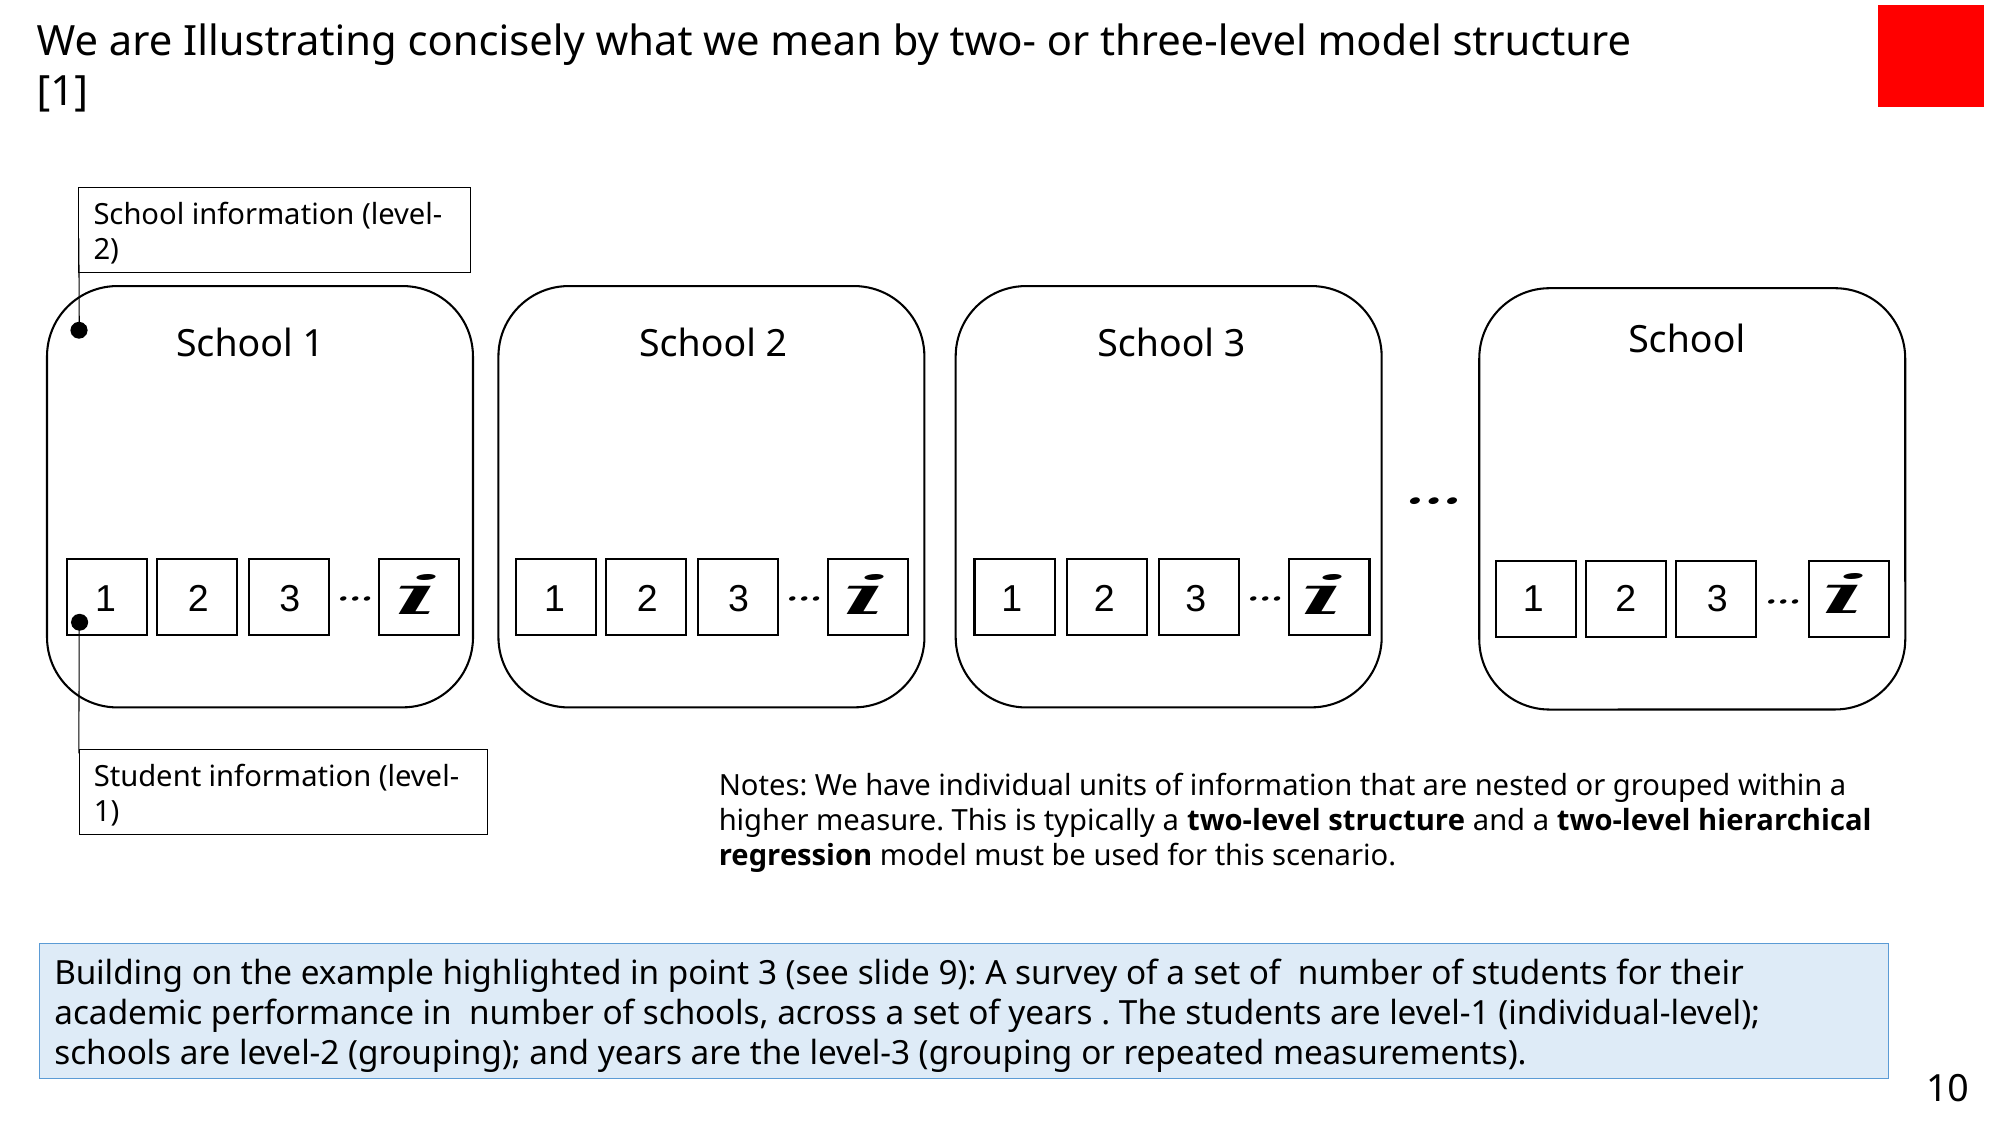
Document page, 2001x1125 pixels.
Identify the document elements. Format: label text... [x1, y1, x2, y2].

text_box School information (level-2) [78, 187, 471, 273]
text_box [1158, 558, 1240, 636]
text_box [156, 558, 238, 636]
text_box [605, 558, 687, 636]
text_box [827, 558, 909, 636]
text_box [1585, 560, 1667, 638]
text_box 3 [264, 566, 315, 627]
text_box School 2 [588, 311, 839, 372]
text_box We are Illustrating concisely what we mean by two- or three-level model structure [1] [21, 6, 1694, 121]
text_box School 3 [1046, 311, 1297, 372]
text_box [1808, 560, 1890, 638]
text_box [66, 558, 148, 636]
text_box Notes: We have individual units of information that are nested or grouped within a higher measure. This is typically a two-level structure and a two-level hierarchical regression model must be used for this scenario. [704, 759, 1889, 879]
text_box 2 [173, 566, 224, 627]
text_box [70, 321, 88, 339]
text_box [1878, 5, 1984, 107]
text_box [515, 558, 597, 636]
text_box 3 [1692, 566, 1743, 627]
text_box [497, 285, 926, 709]
text_box [70, 613, 89, 631]
text_box 2 [1079, 566, 1130, 627]
text_box 10 [1911, 1056, 2000, 1080]
text_box 1 [80, 566, 131, 627]
text_box 2 [622, 566, 673, 627]
text_box [954, 285, 1383, 709]
text_box [248, 558, 330, 636]
text_box 3 [713, 566, 764, 627]
text_box [973, 558, 1056, 636]
text_box 2 [1600, 566, 1652, 626]
text_box 1 [986, 566, 1038, 627]
text_box [1288, 558, 1371, 636]
text_box [1495, 560, 1577, 638]
text_box School 1 [125, 311, 375, 372]
text_box [697, 558, 779, 636]
text_box [378, 558, 460, 636]
text_box Student information (level-1) [79, 749, 488, 835]
text_box [1066, 558, 1148, 636]
text_box 1 [529, 566, 580, 627]
text_box 1 [1508, 566, 1559, 626]
text_box 3 [1170, 566, 1222, 627]
text_box [1478, 287, 1907, 711]
text_box [1675, 560, 1757, 638]
text_box [45, 285, 475, 709]
